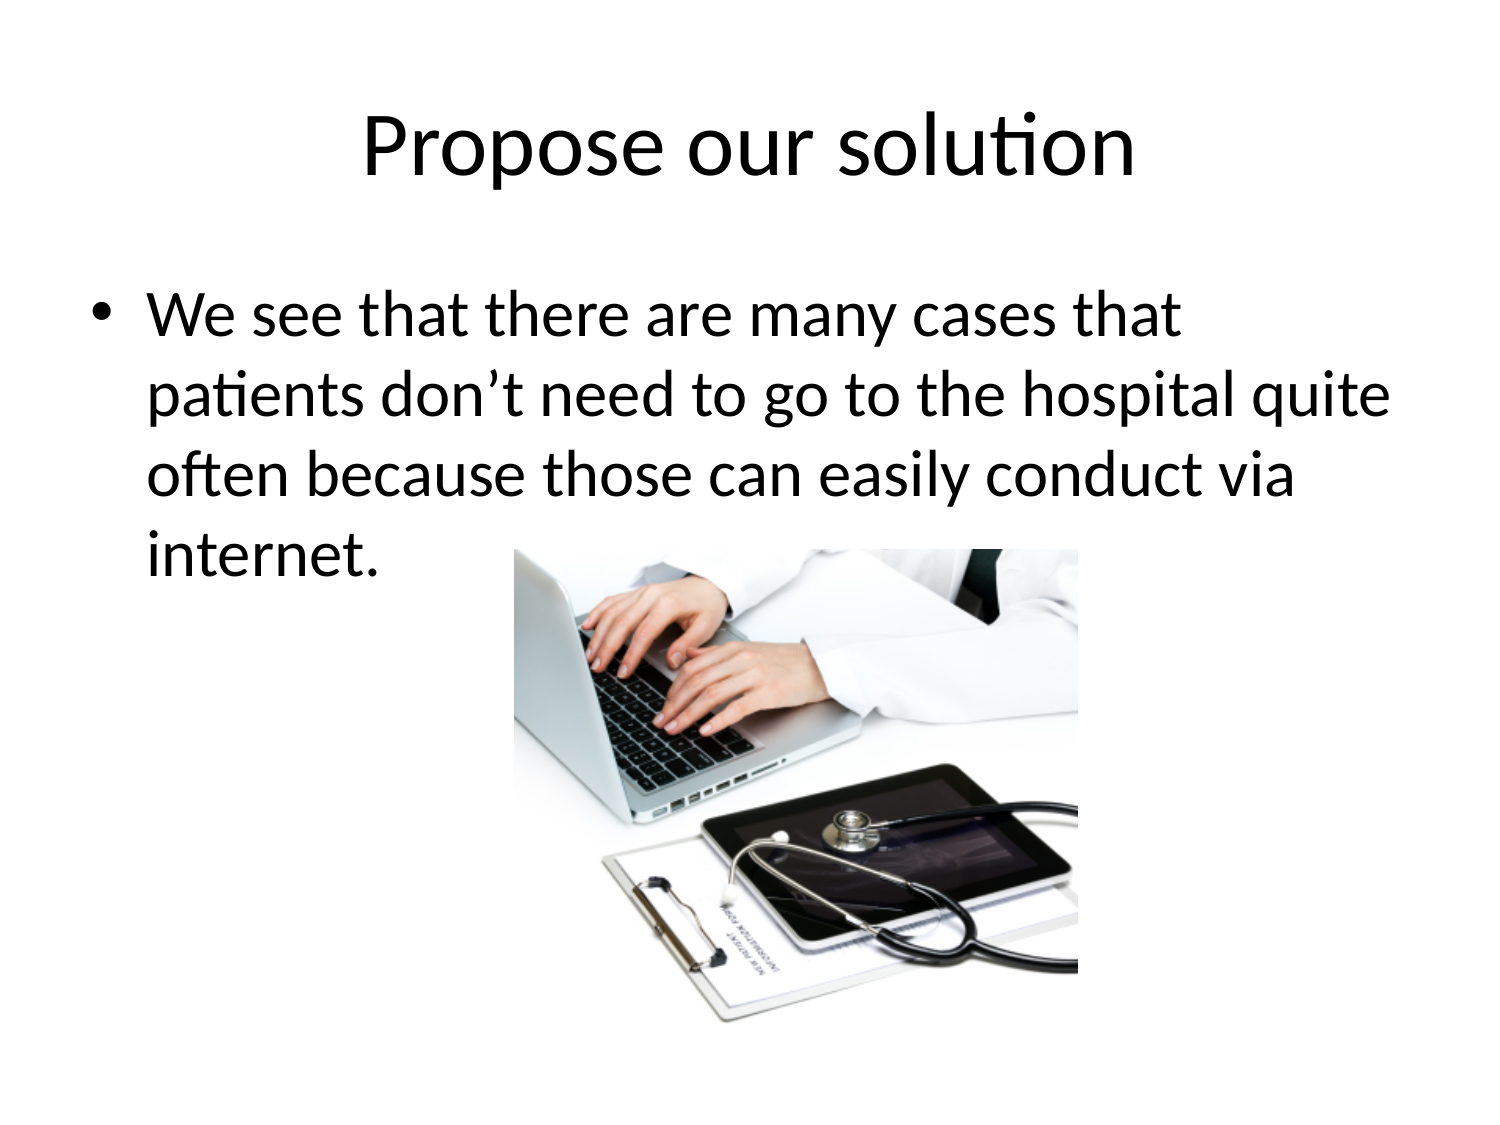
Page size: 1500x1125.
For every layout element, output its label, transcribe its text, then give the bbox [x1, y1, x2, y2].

picture [514, 549, 1078, 1071]
title Propose our solution [75, 45, 1425, 233]
list We see that there are many cases that patients don’t need to go to the hospital quite often because those can easily conduct via internet. [75, 262, 1425, 1005]
